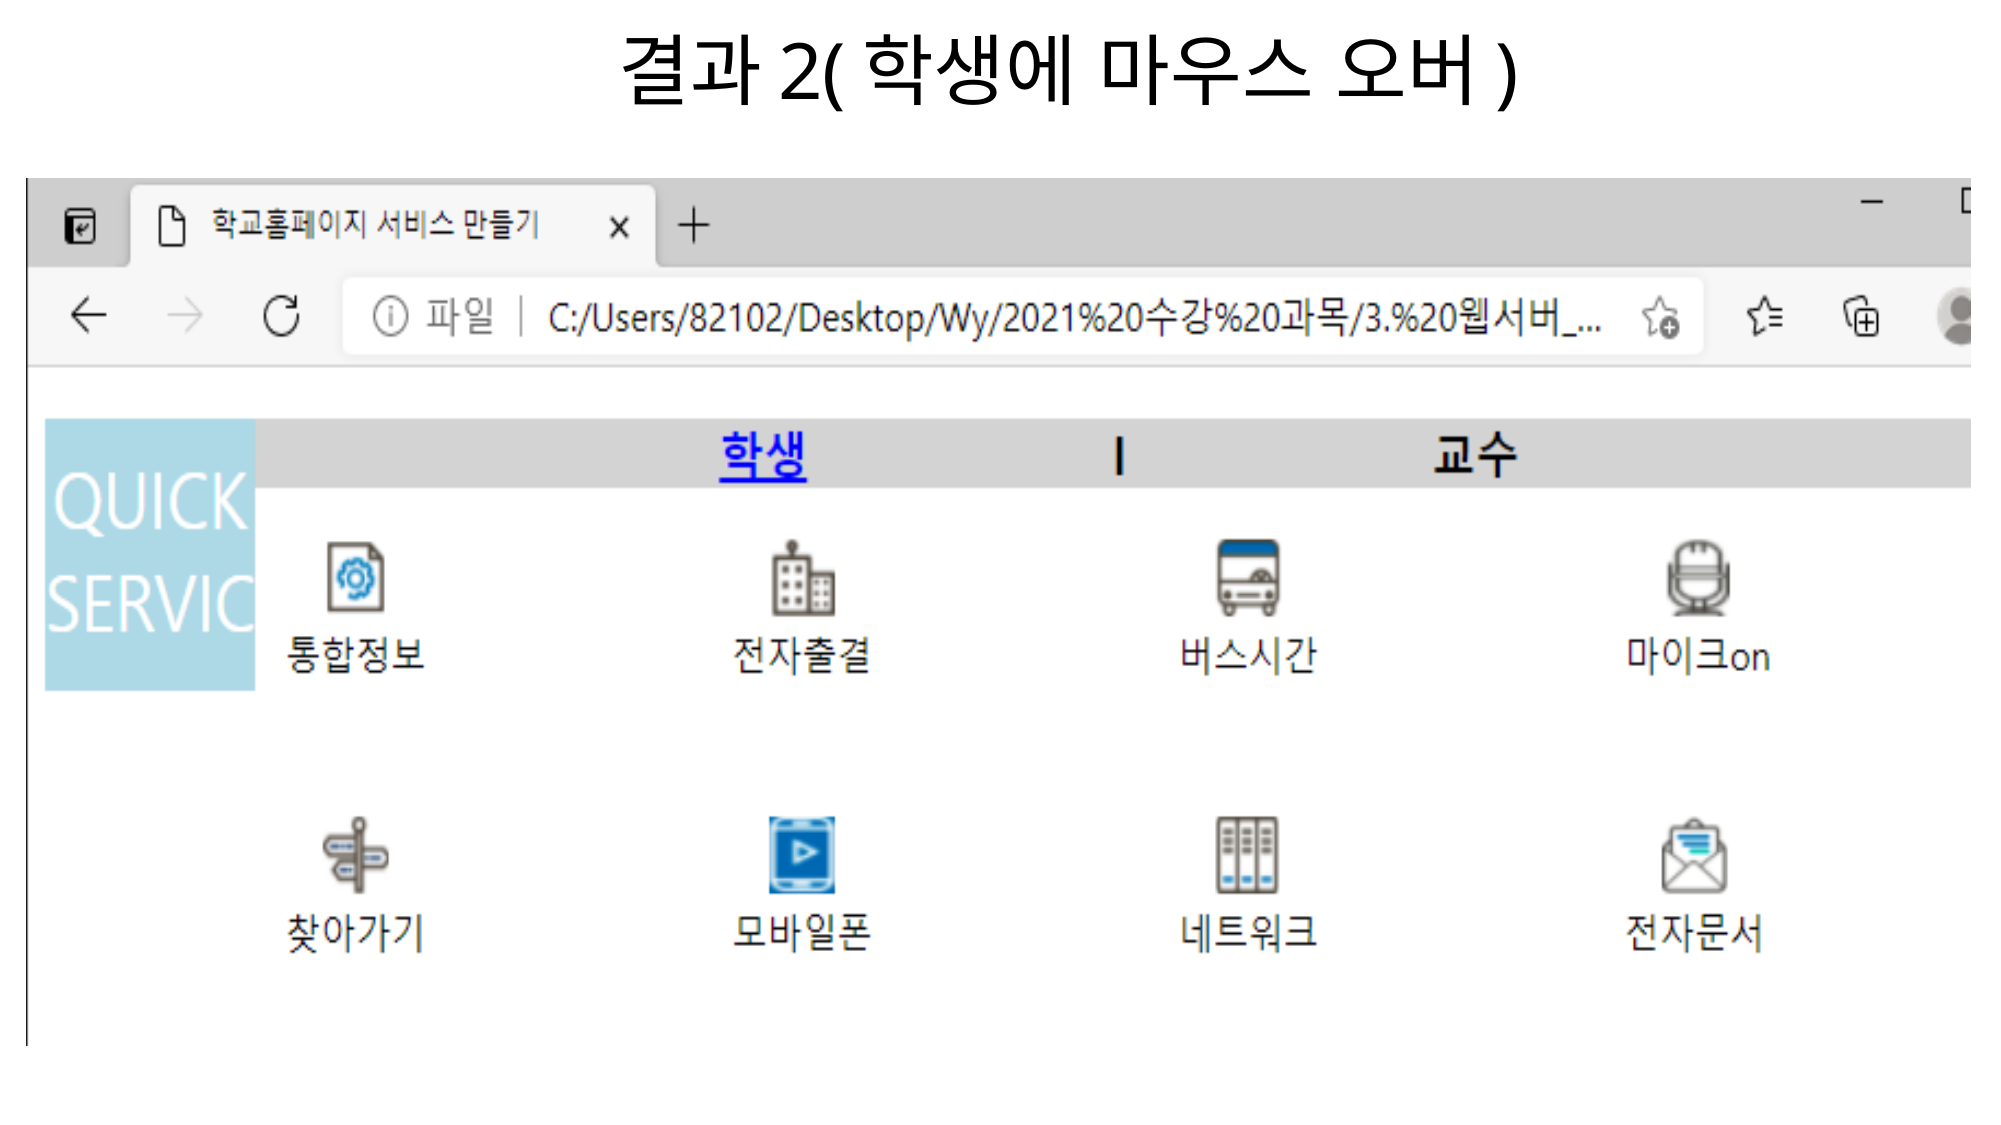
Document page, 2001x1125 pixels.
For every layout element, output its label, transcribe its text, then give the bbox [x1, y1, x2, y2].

picture [26, 178, 1971, 1046]
text_box 결과2(학생에 마우스 오버) [604, 24, 1543, 134]
